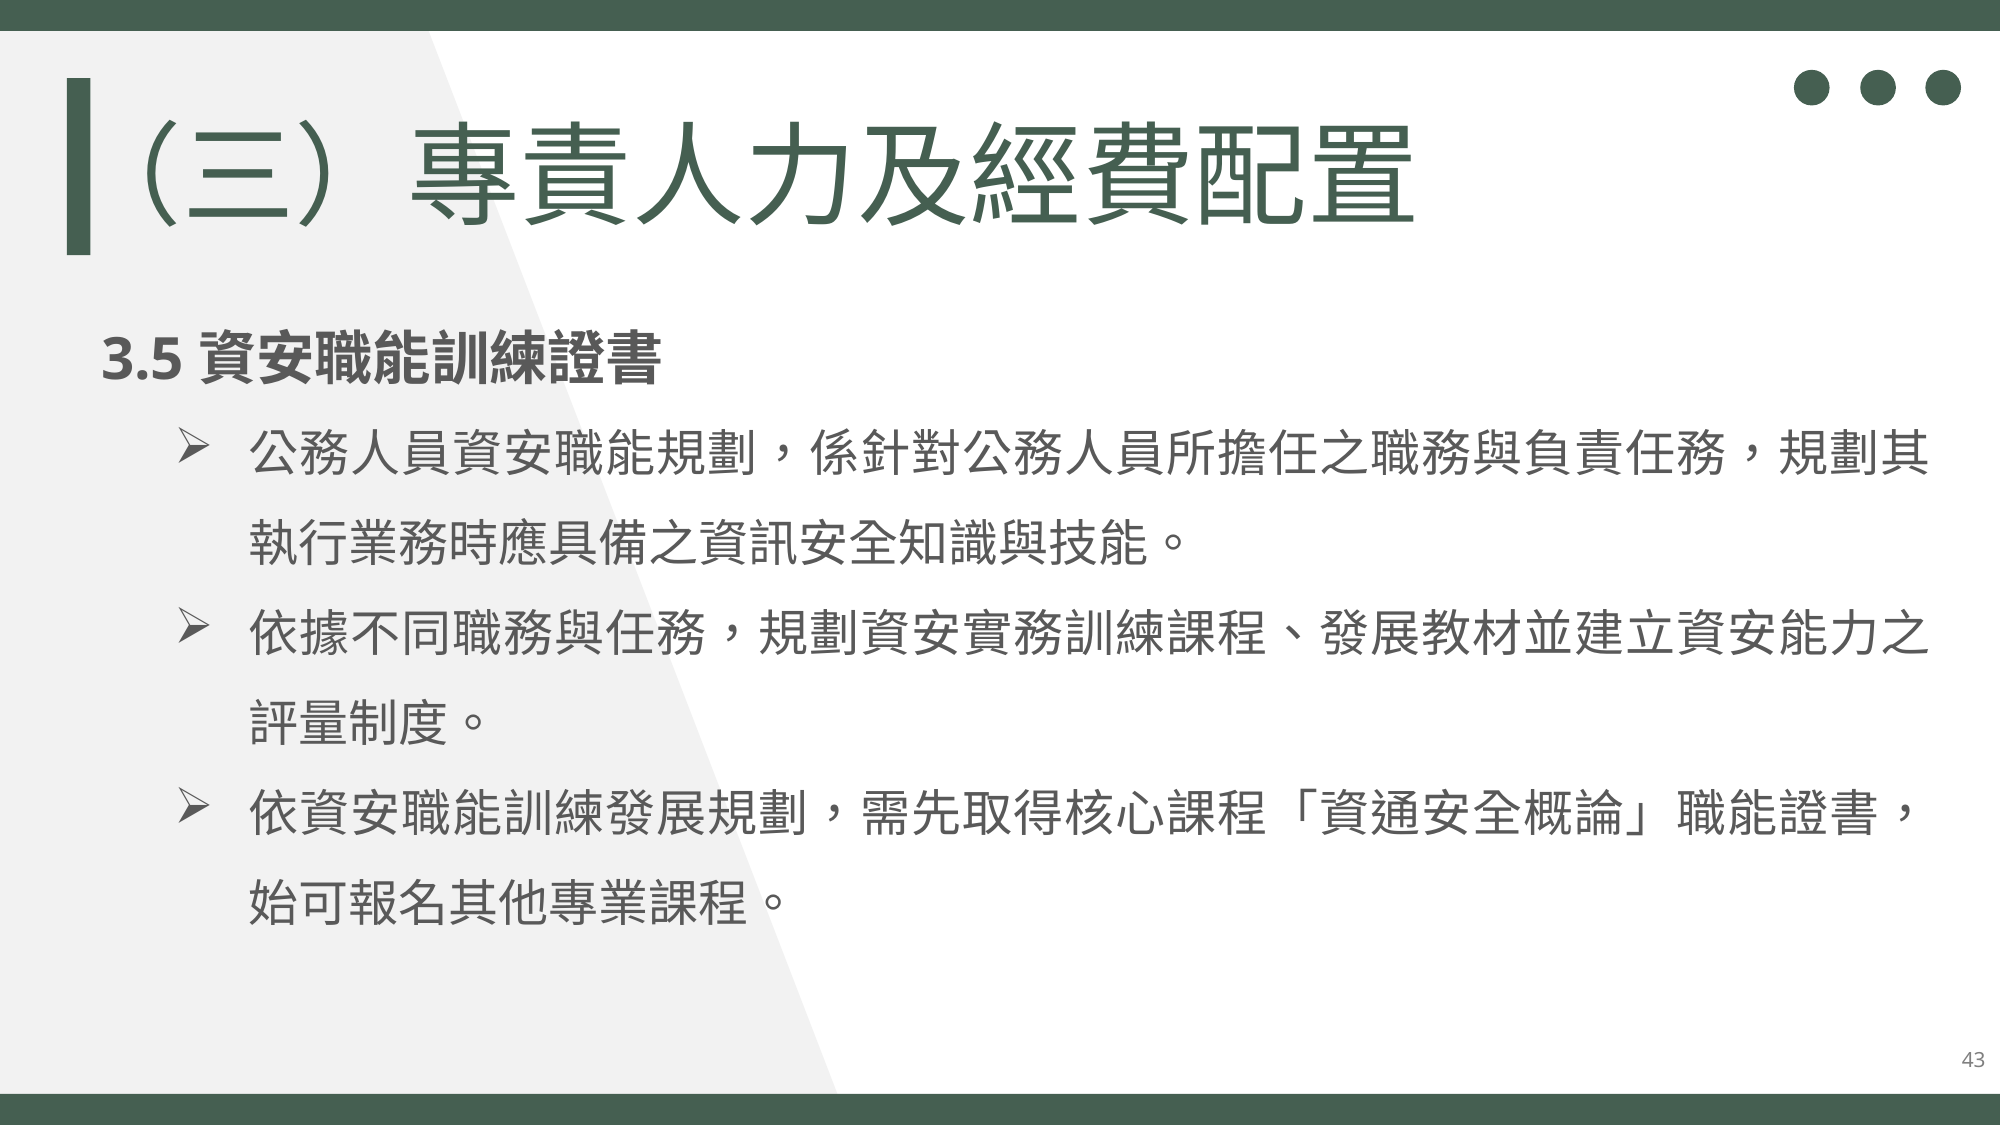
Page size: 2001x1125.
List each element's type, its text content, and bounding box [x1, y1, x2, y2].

text_box 43 [1692, 1039, 2000, 1083]
text_box 3.5資安職能訓練證書 公務人員資安職能規劃，係針對公務人員所擔任之職務與負責任務，規劃其執行業務時應具備之資訊安全知識與技能。 依據不同職務與任務，規劃資安實務訓練課程、發展教材並建立資安能力之評量制度。 依資安職能訓練發展規劃，需先取得核心課程「資通安全概論」職能證書，始可報名其他專業課程。 [86, 278, 1945, 939]
text_box （三）專責人力及經費配置 [55, 96, 1910, 315]
